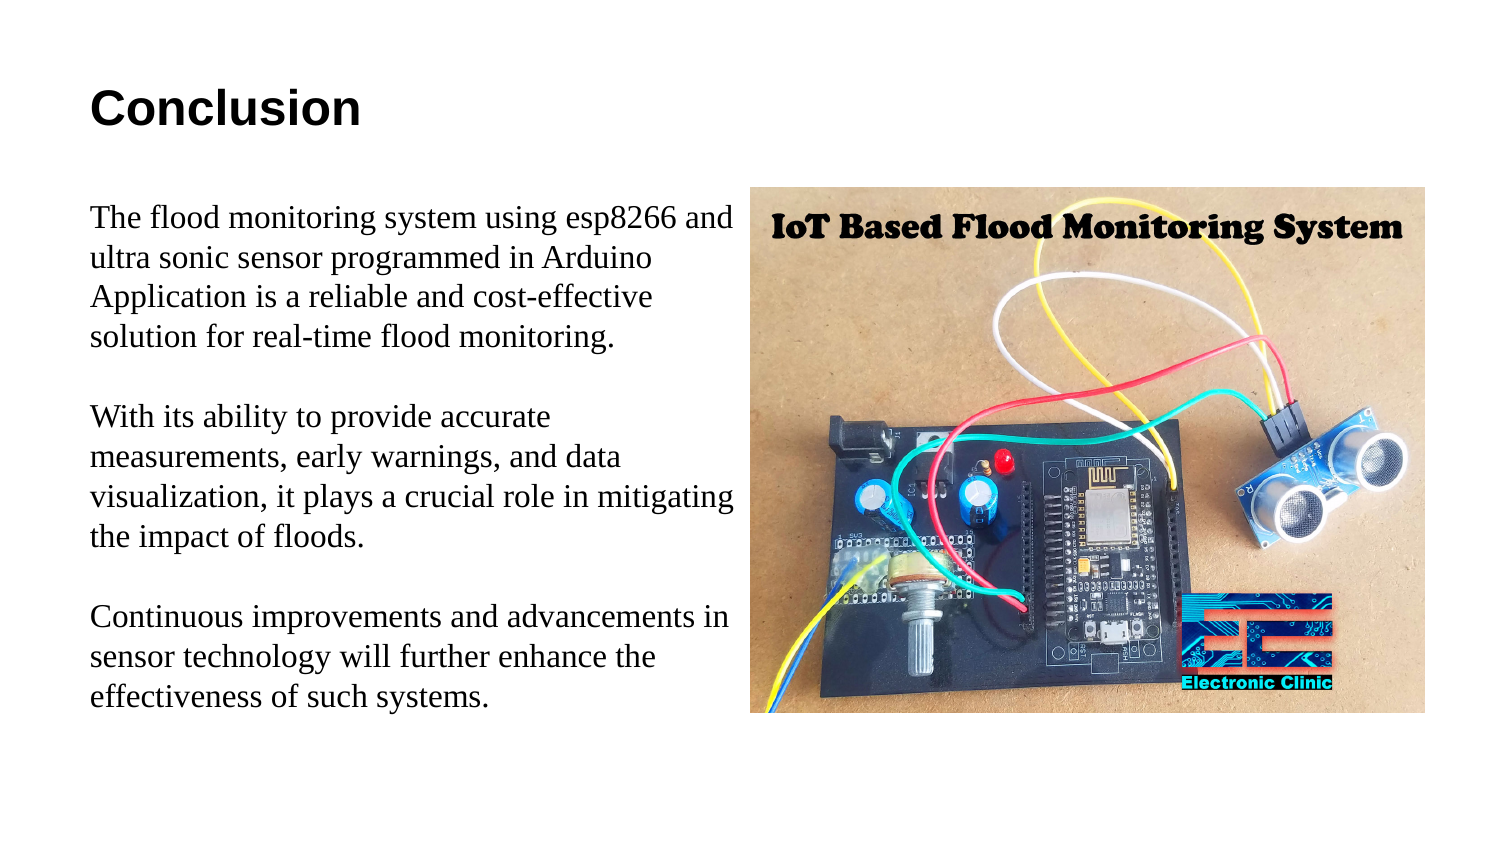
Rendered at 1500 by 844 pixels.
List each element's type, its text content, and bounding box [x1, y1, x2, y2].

picture [749, 187, 1425, 713]
text_box The flood monitoring system using esp8266 and ultra sonic sensor programmed in Arduino Application is a reliable and cost-effective solution for real-time flood monitoring. With its ability to provide accurate measurements, early warnings, and data visualization, it plays a crucial role in mitigating the impact of floods. Continuous improvements and advancements in sensor technology will further enhance the effectiveness of such systems. [74, 187, 749, 713]
text_box Conclusion [74, 37, 1425, 173]
